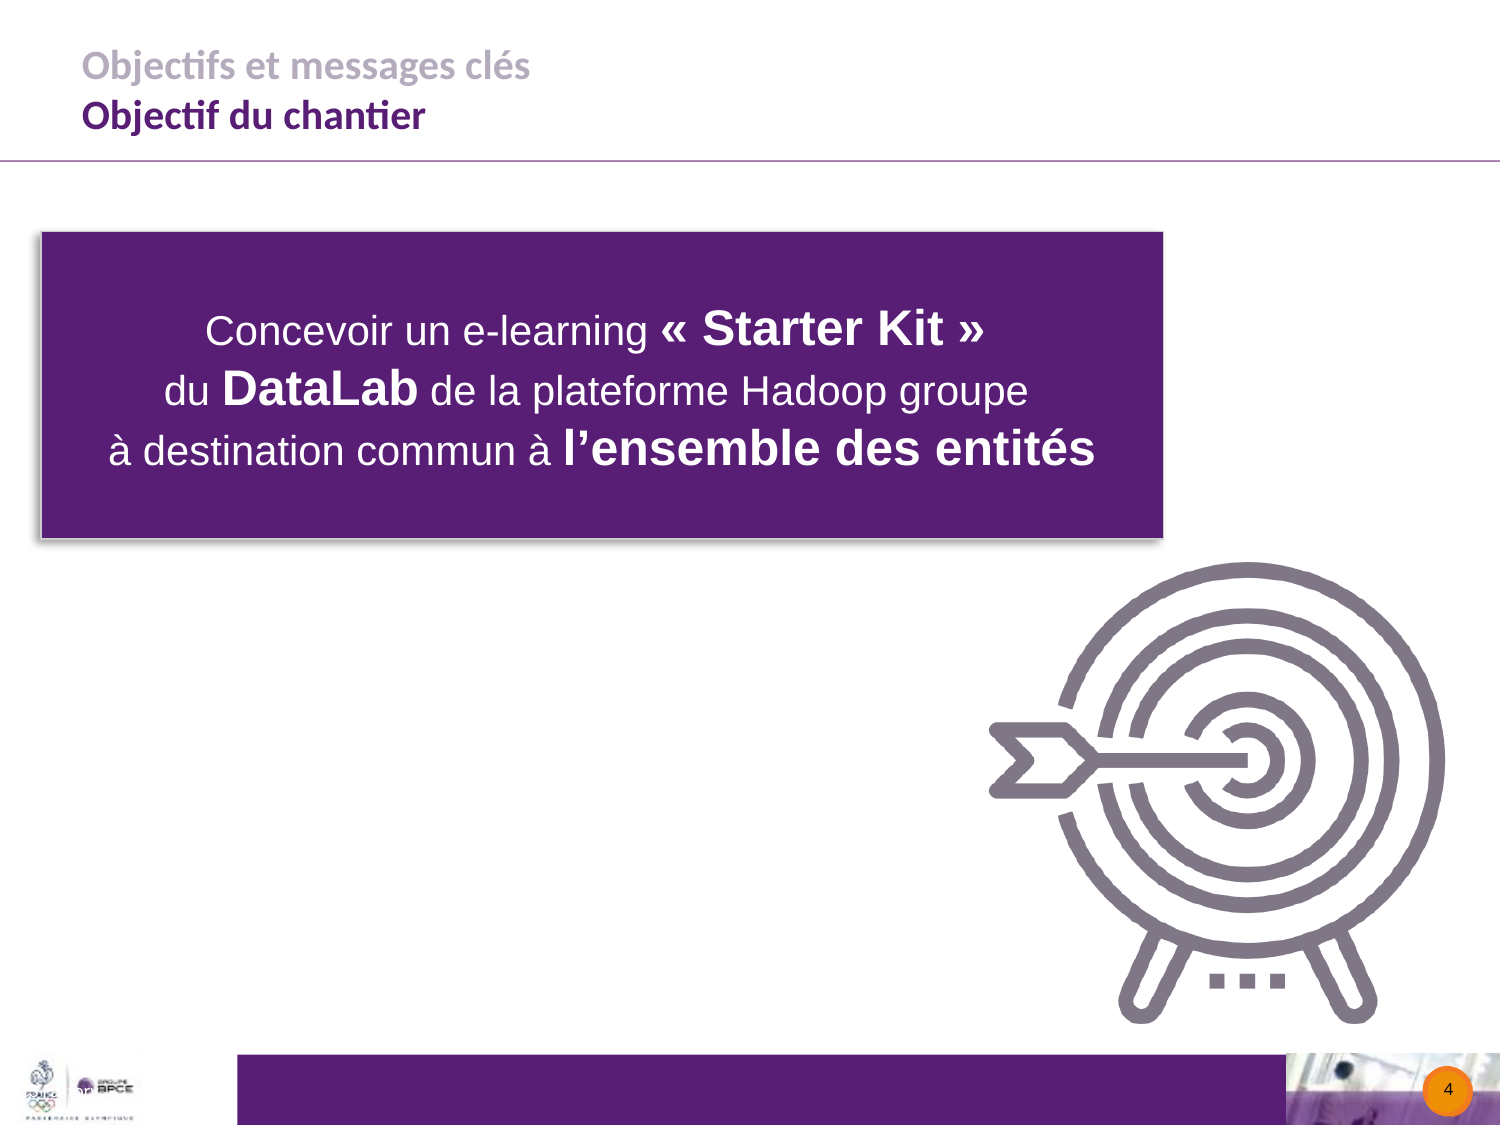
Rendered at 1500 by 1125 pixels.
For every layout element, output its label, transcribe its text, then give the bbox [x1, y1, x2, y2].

slide_number 89C3 Factory [0, 1054, 171, 1125]
picture [1286, 1053, 1500, 1125]
title Objectifs et messages clés Objectif du chantier [66, 27, 1500, 148]
text_box Concevoir un e-learning « Starter Kit » du DataLab de la plateforme Hadoop groupe à destination commun à l’ensemble des entités [41, 231, 1164, 539]
picture [985, 562, 1448, 1024]
